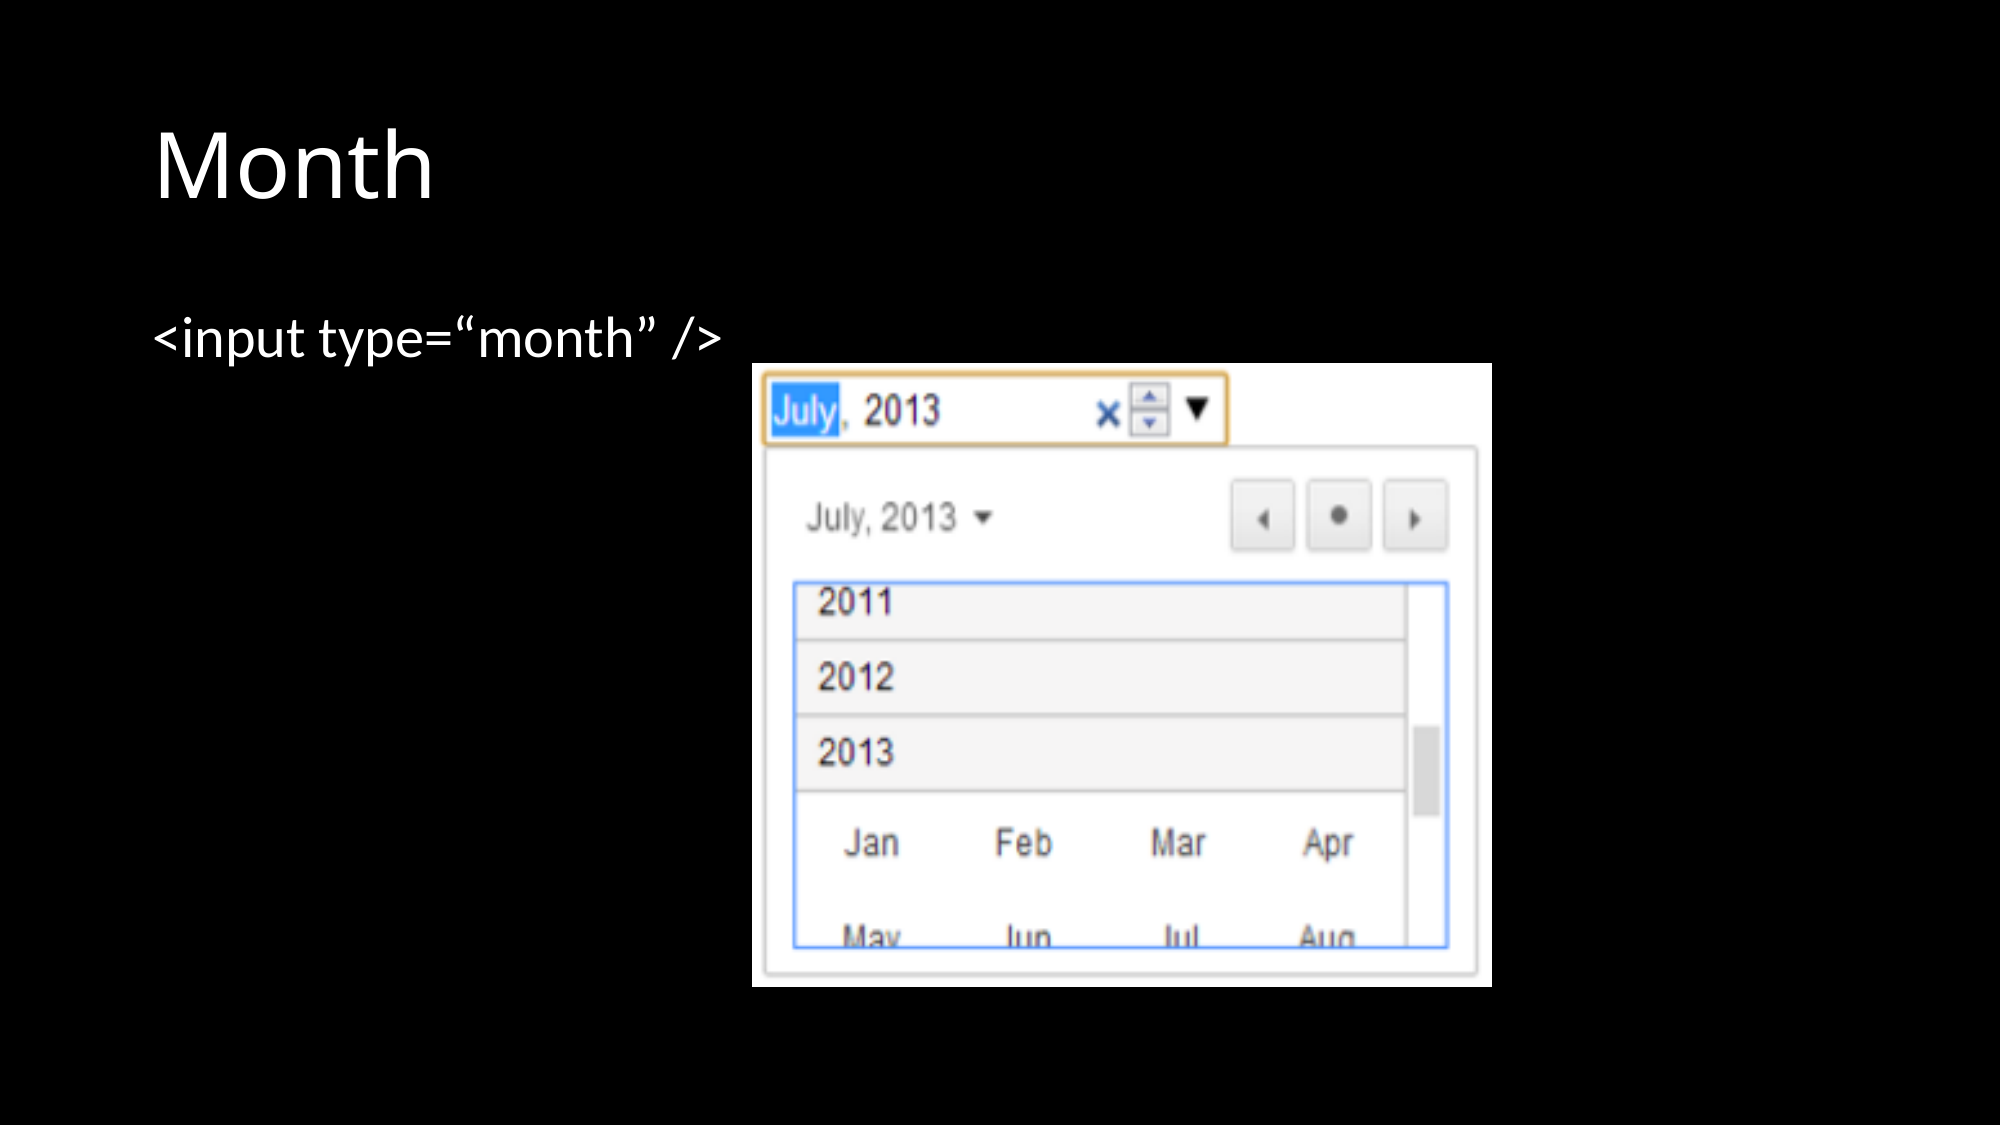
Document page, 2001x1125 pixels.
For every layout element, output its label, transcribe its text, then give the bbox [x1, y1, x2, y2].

picture [752, 363, 1492, 987]
list <input type=“month” /> [137, 299, 1863, 1014]
title Month [137, 59, 1863, 278]
